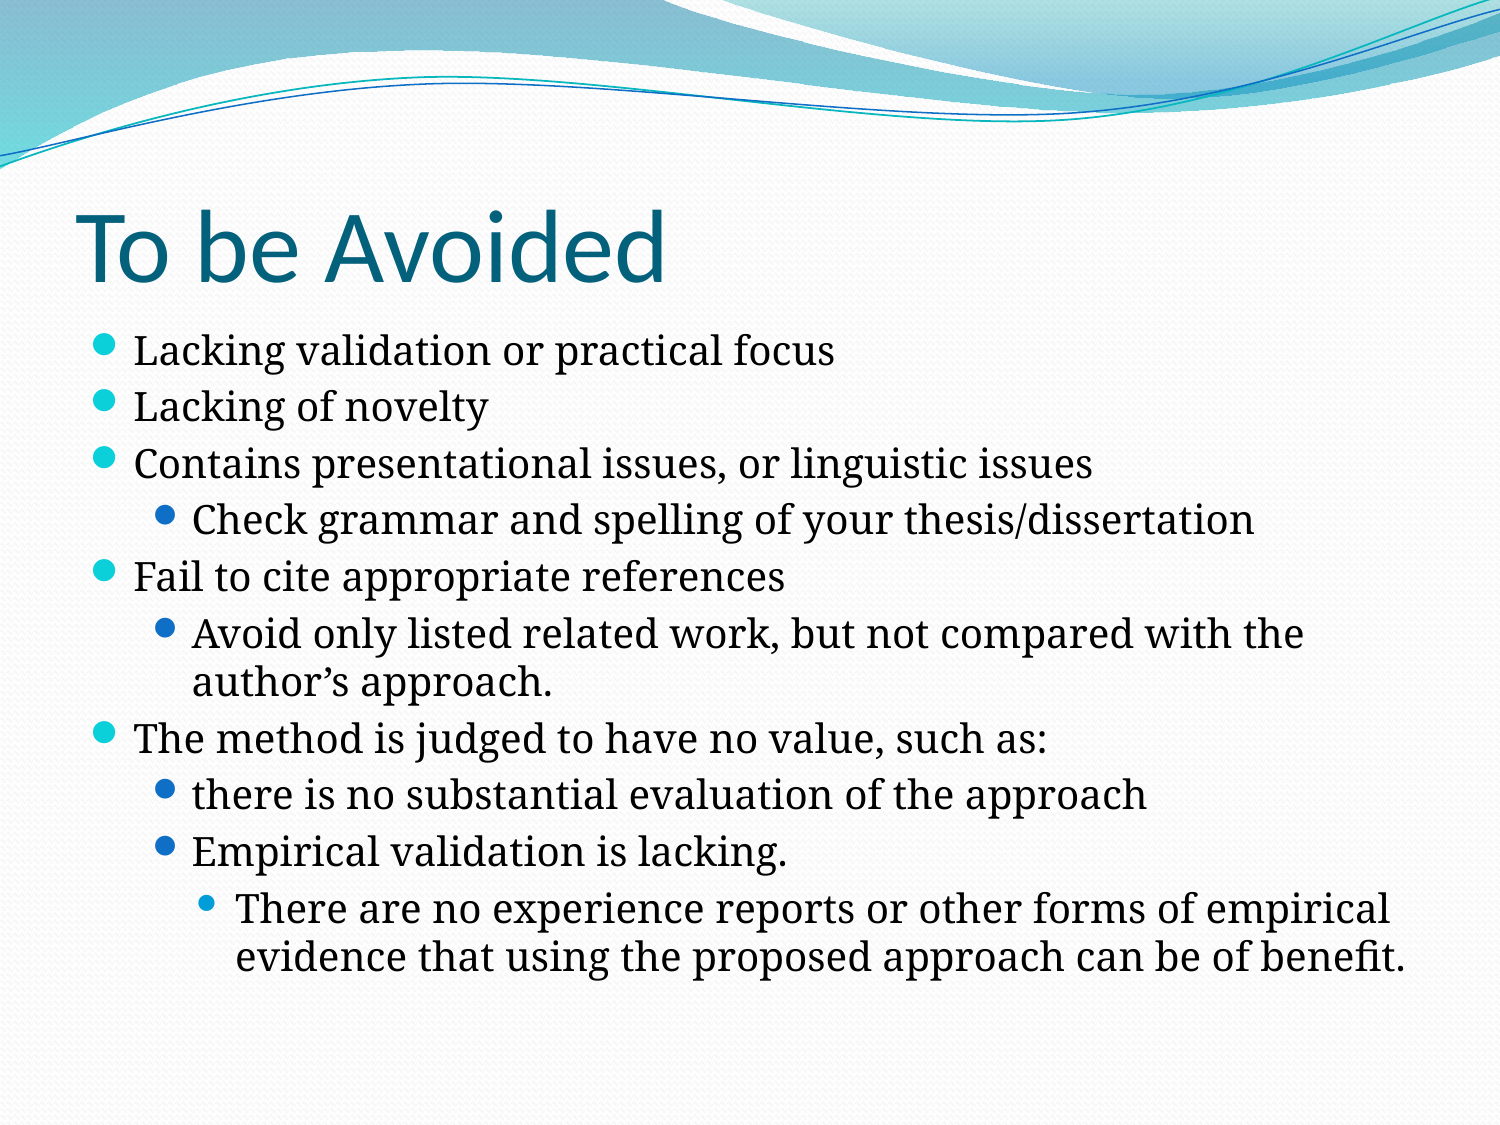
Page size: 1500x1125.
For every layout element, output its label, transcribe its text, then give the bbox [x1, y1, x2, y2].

list Lacking validation or practical focus Lacking of novelty Contains presentational issues, or linguistic issues Check grammar and spelling of your thesis/dissertation Fail to cite appropriate references Avoid only listed related work, but not compared with the author’s approach. The method is judged to have no value, such as: there is no substantial evaluation of the approach Empirical validation is lacking. There are no experience reports or other forms of empirical evidence that using the proposed approach can be of benefit. [75, 317, 1425, 1038]
title To be Avoided [75, 115, 1425, 303]
